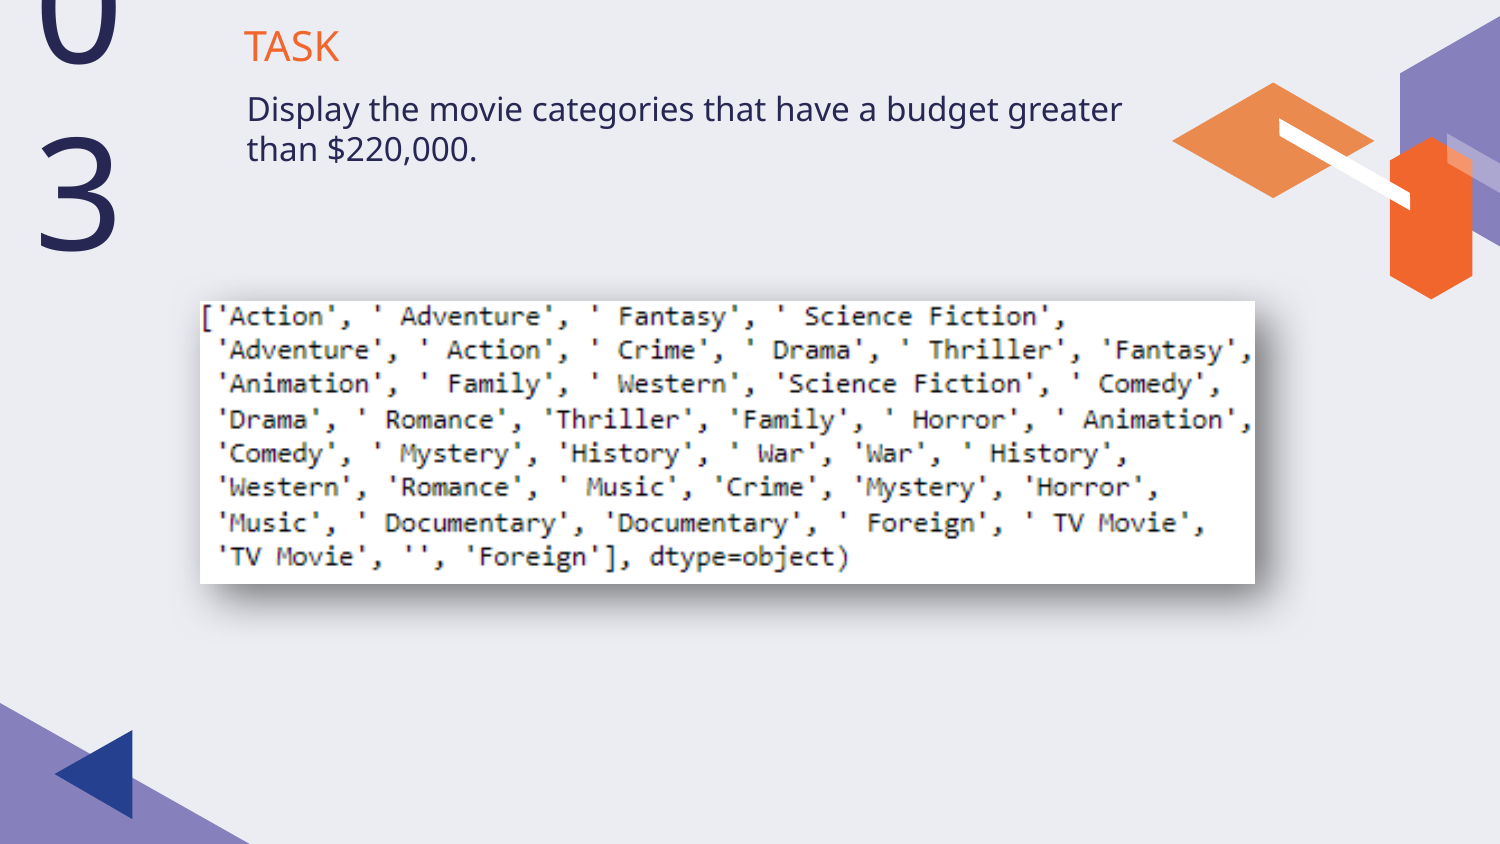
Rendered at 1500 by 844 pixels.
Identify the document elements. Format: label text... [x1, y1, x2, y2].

picture [199, 300, 1256, 584]
subtitle Display the movie categories that have a budget greater than $220,000. [156, 94, 1209, 161]
subtitle TASK [229, 20, 627, 69]
title 03 [19, 17, 219, 172]
